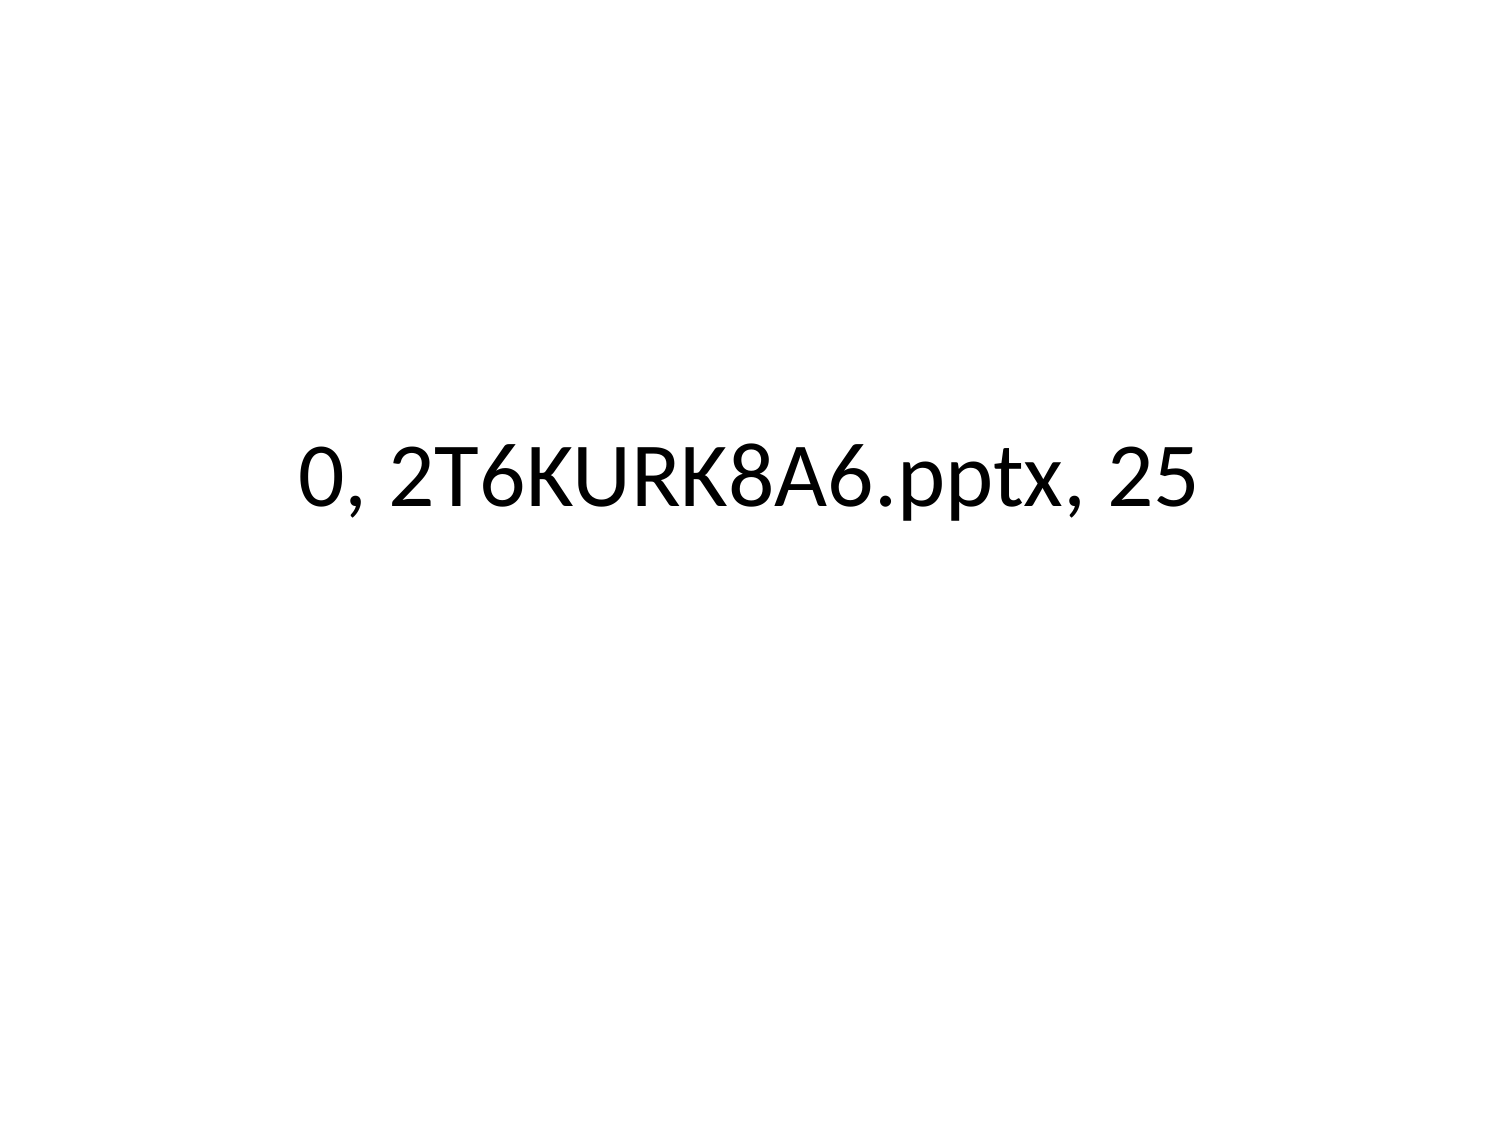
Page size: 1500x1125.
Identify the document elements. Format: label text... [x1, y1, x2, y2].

title 0, 2T6KURK8A6.pptx, 25 [112, 349, 1388, 591]
